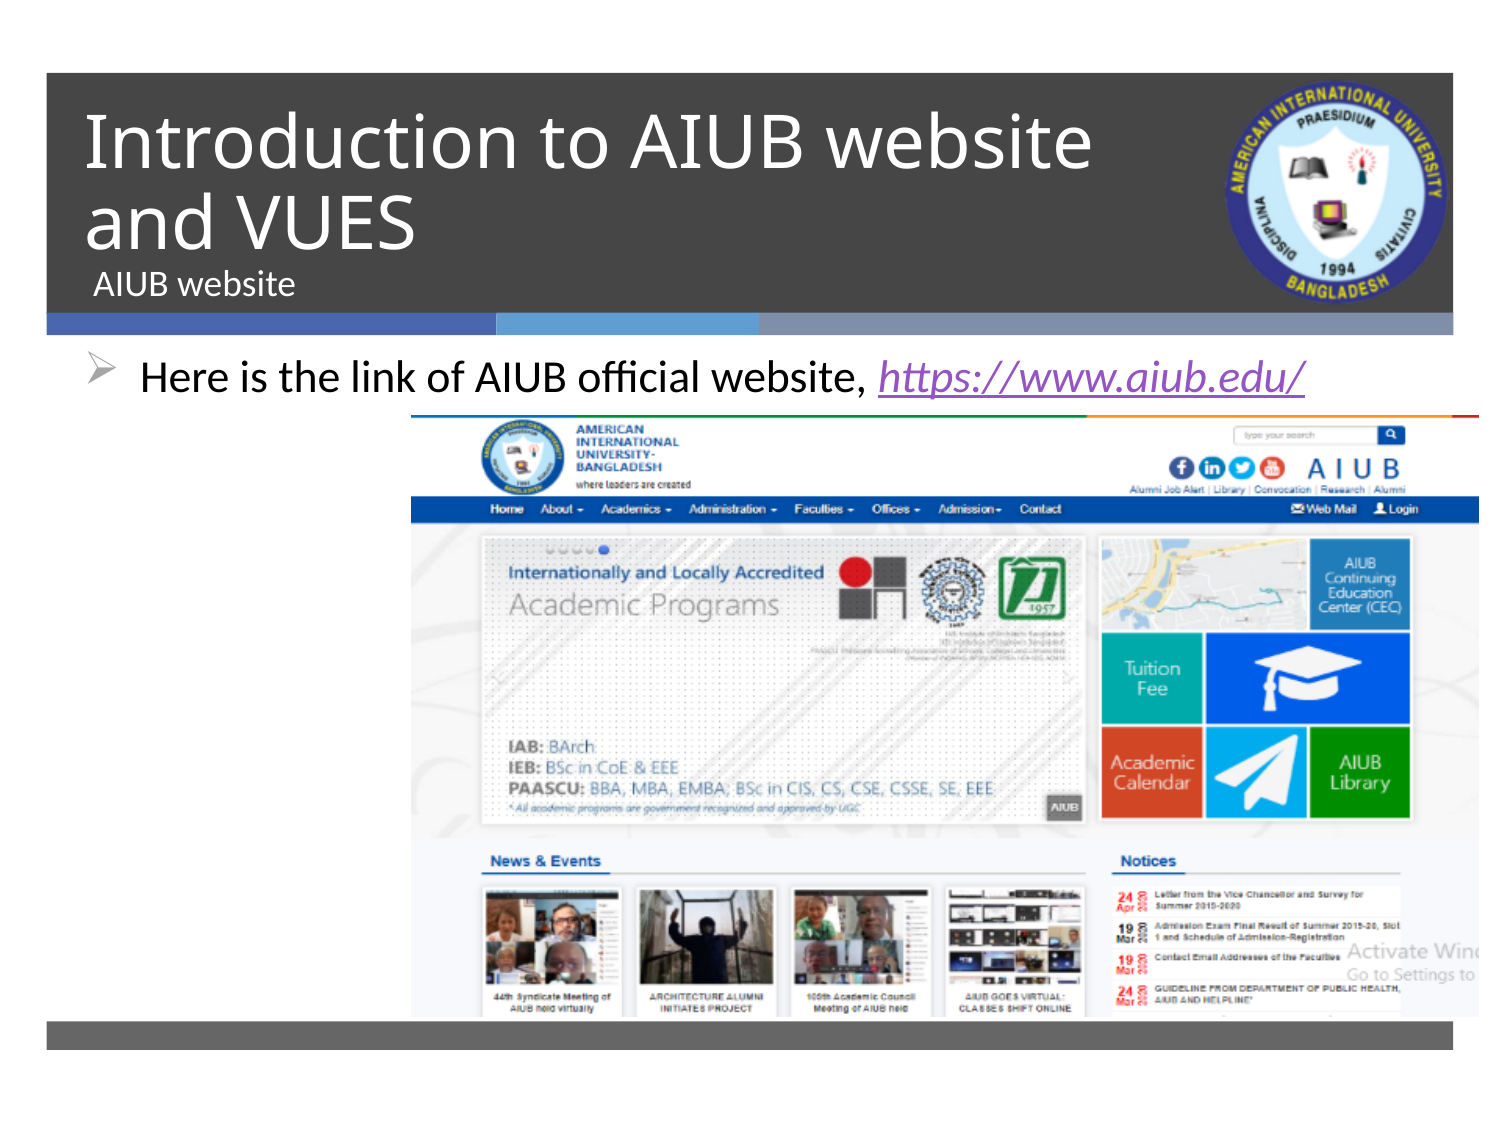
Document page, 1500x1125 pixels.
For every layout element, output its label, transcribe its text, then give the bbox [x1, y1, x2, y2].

text_box Here is the link of AIUB official website, https://www.aiub.edu/ [69, 338, 1431, 409]
picture [410, 414, 1479, 1018]
picture [1220, 75, 1454, 310]
subtitle AIUB website [78, 251, 1351, 331]
title Introduction to AIUB website and VUES [69, 93, 1351, 272]
